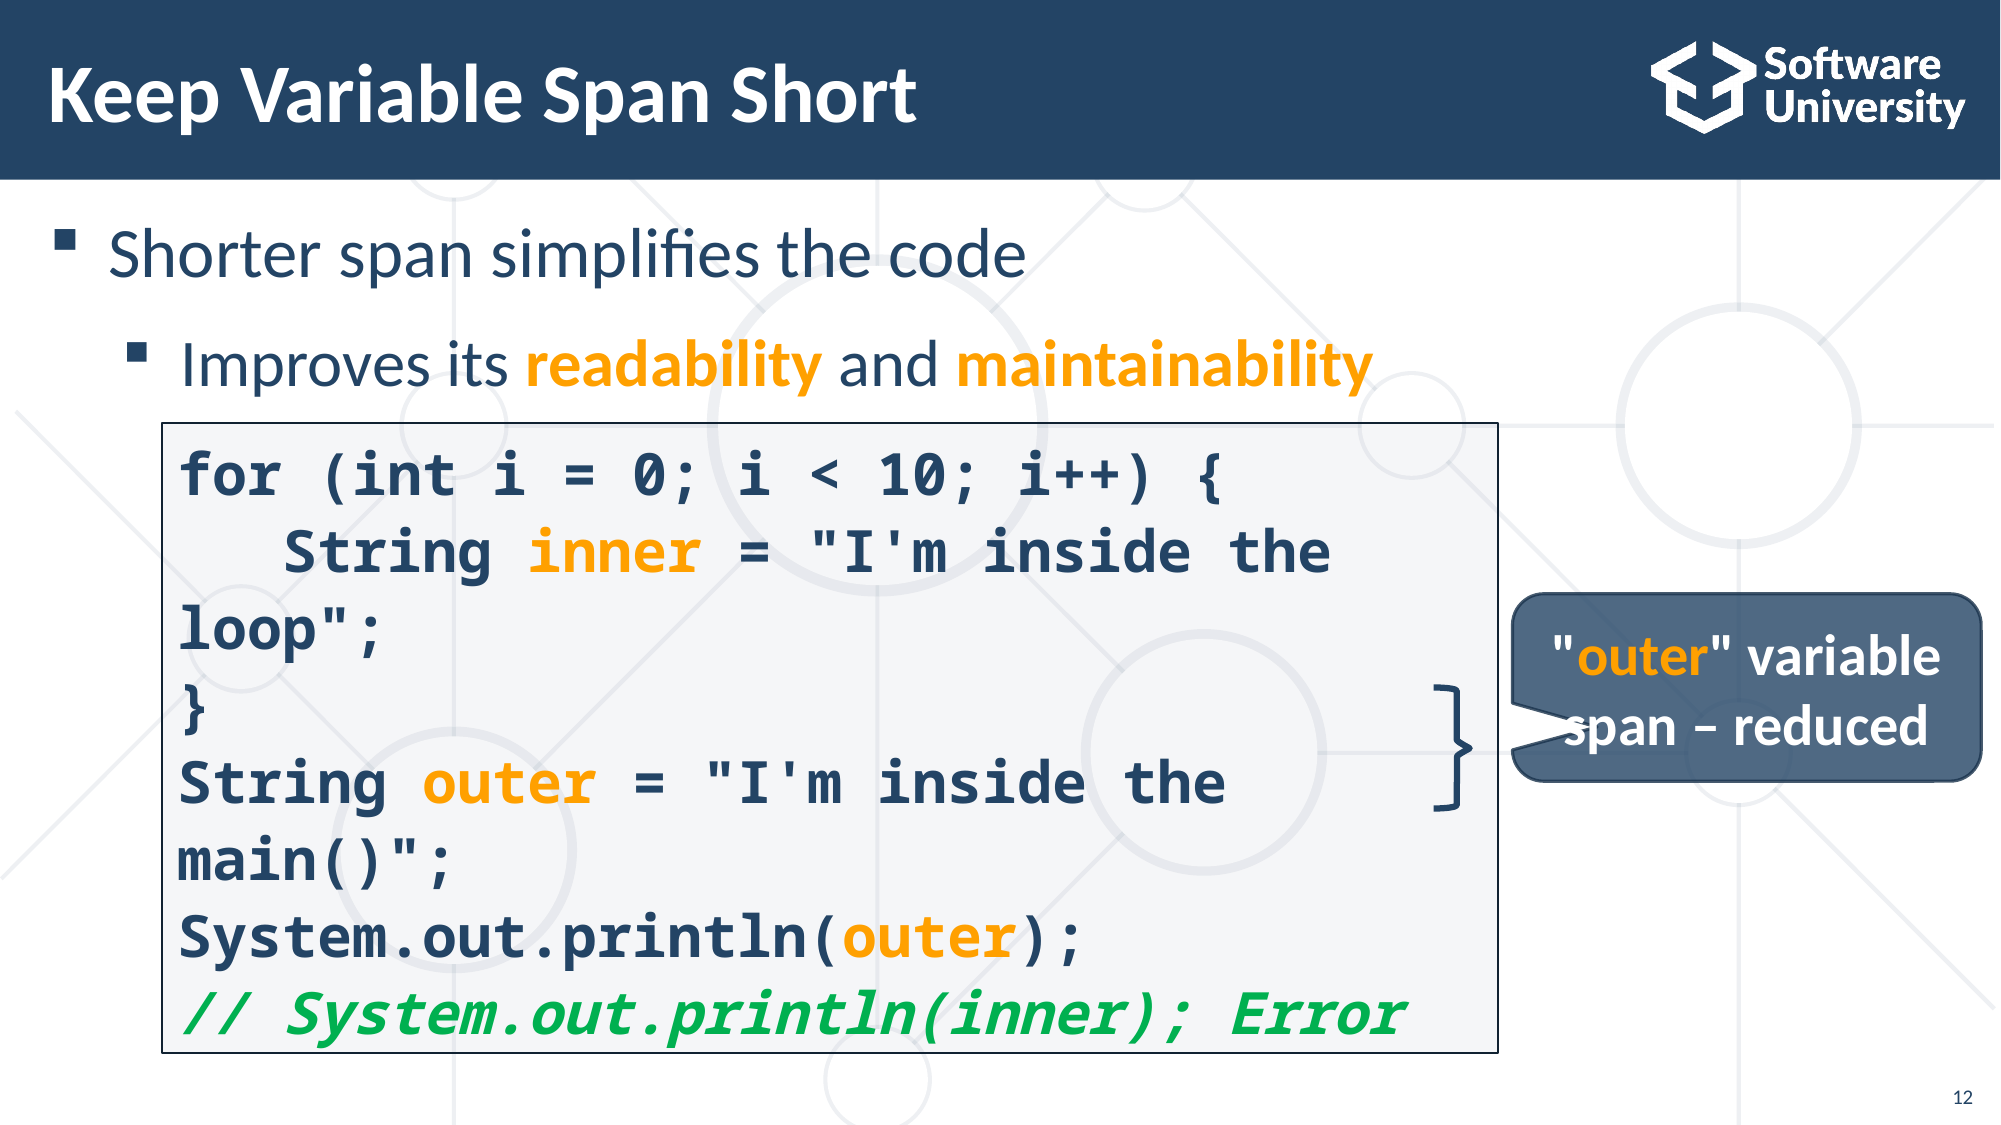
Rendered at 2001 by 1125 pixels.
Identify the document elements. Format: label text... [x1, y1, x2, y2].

text_box for (int i = 0; i < 10; i++) { String inner = "I'm inside the loop"; } String outer = "I'm inside the main()"; System.out.println(outer); // System.out.println(inner); Error [162, 422, 1498, 1054]
title Keep Variable Span Short [31, 16, 1625, 162]
slide_number 12 [1927, 1067, 1989, 1117]
text_box [1433, 686, 1484, 810]
list Shorter span simplifies the code Improves its readability and maintainability [31, 196, 1970, 1104]
picture [1651, 41, 1966, 134]
text_box "outer" variable span – reduced [1510, 591, 1984, 784]
